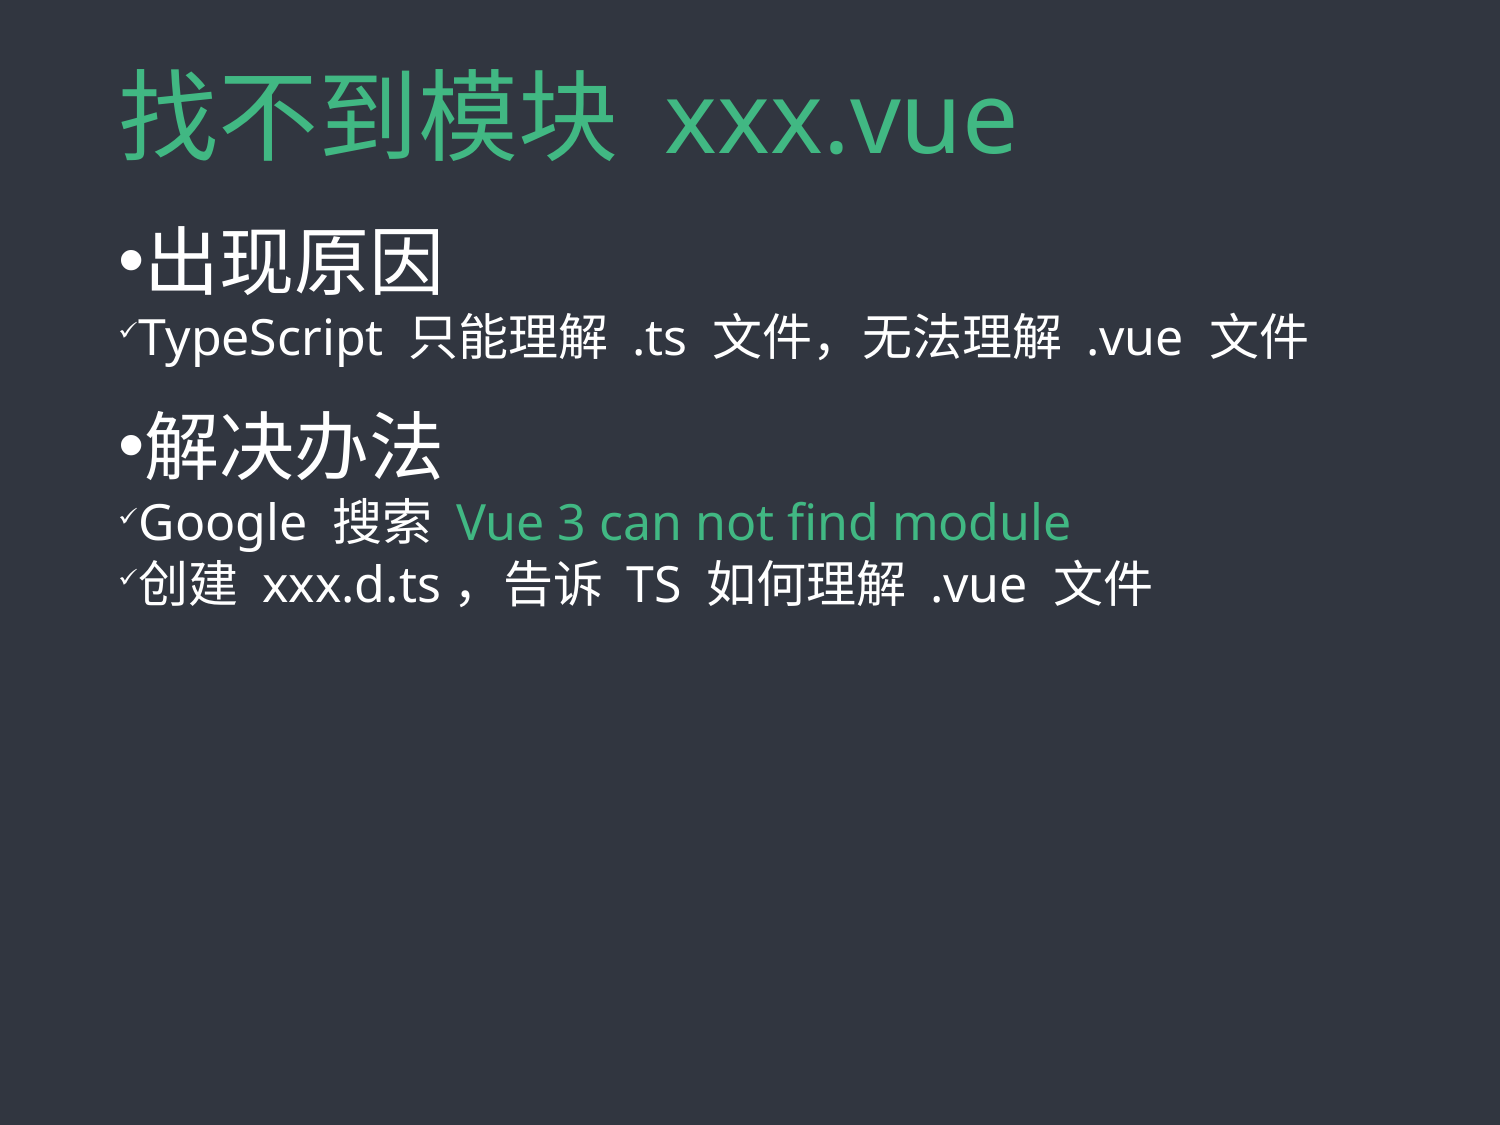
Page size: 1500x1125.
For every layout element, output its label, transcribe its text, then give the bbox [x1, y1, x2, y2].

title 找不到模块 xxx.vue [103, 59, 1397, 184]
list 出现原因 TypeScript 只能理解 .ts 文件，无法理解 .vue 文件 解决办法 Google 搜索 Vue 3 can not find module 创建 xxx.d.ts，告诉 TS 如何理解 .vue 文件 [103, 206, 1397, 1090]
